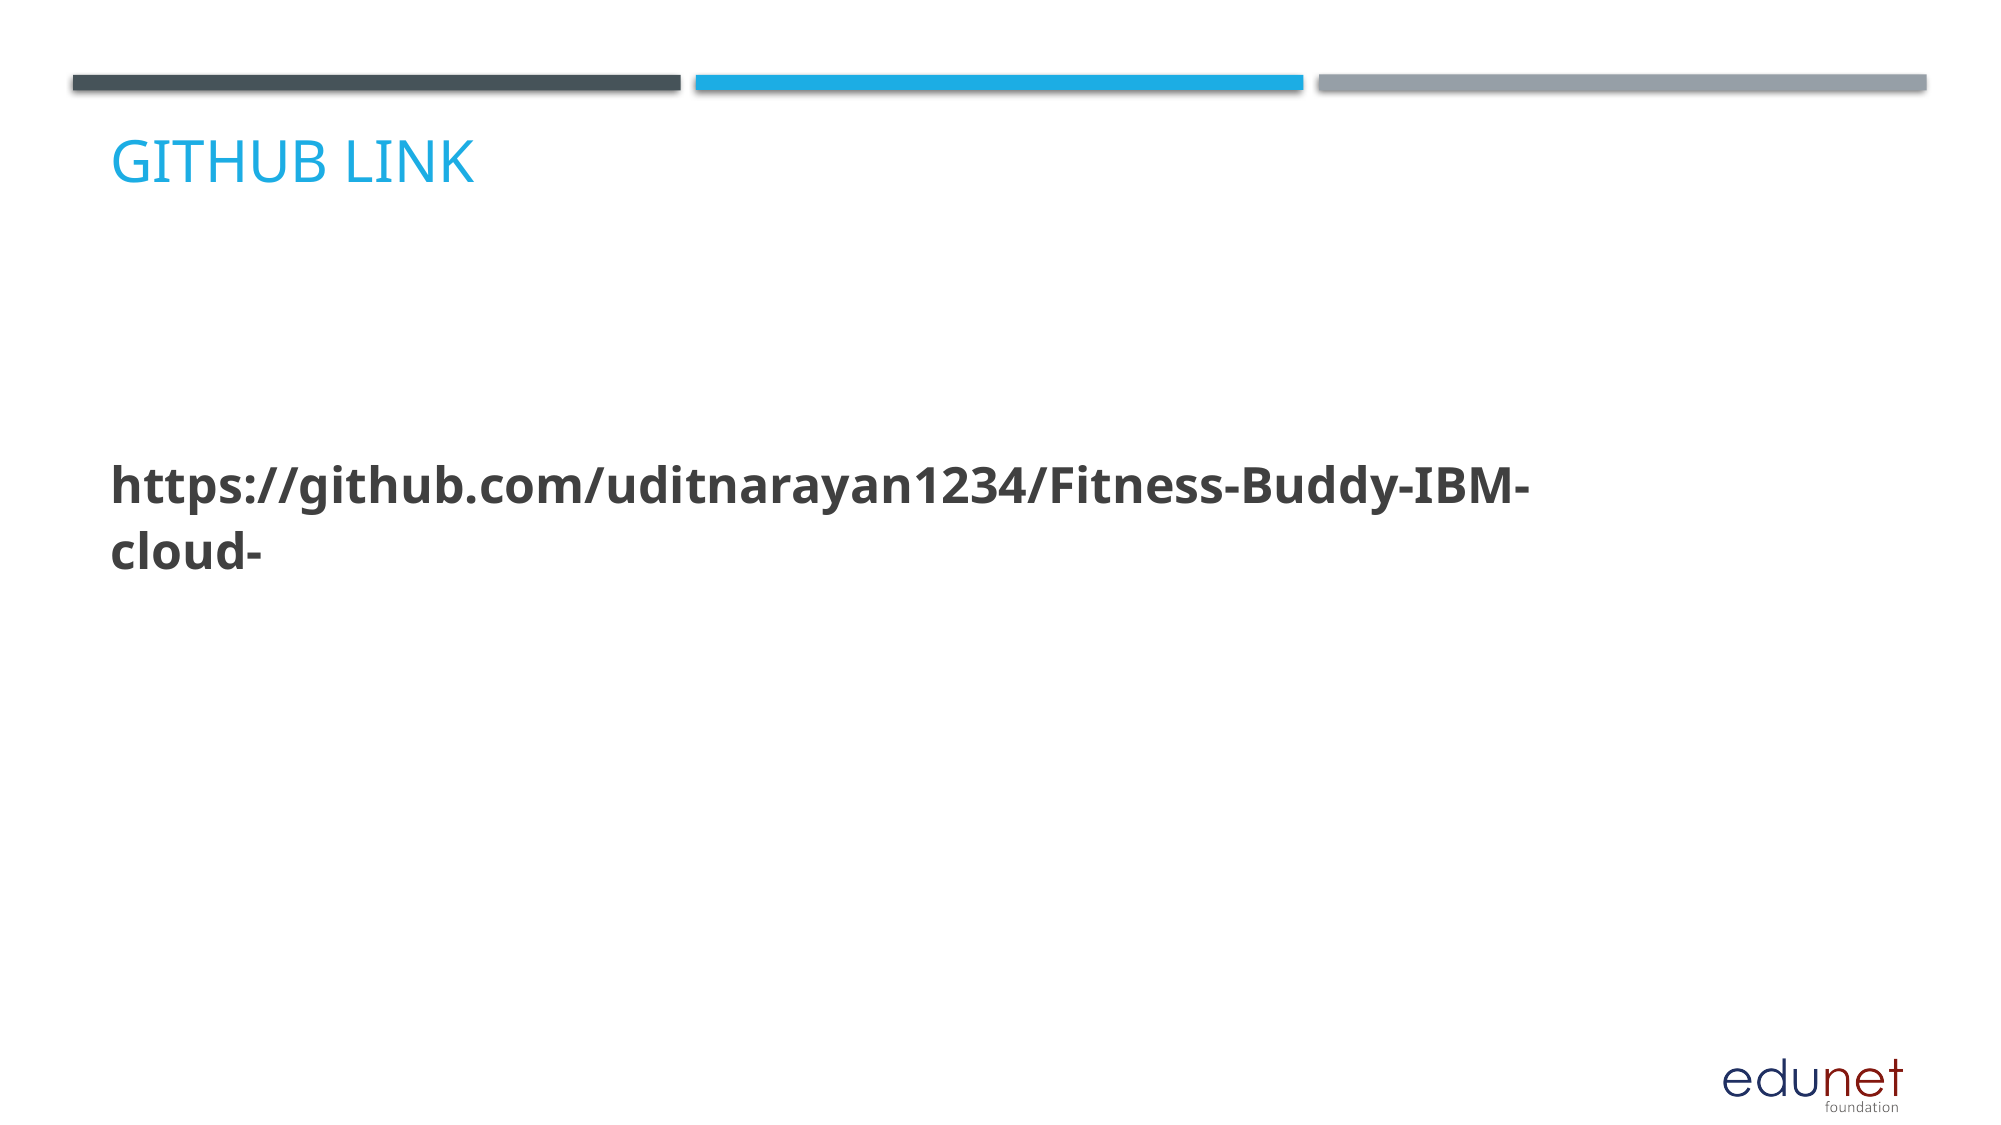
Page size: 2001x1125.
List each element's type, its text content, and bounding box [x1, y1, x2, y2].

title GitHub Link [95, 115, 1905, 203]
picture [1719, 1056, 1905, 1116]
list https://github.com/uditnarayan1234/Fitness-Buddy-IBM-cloud- [95, 213, 1662, 813]
